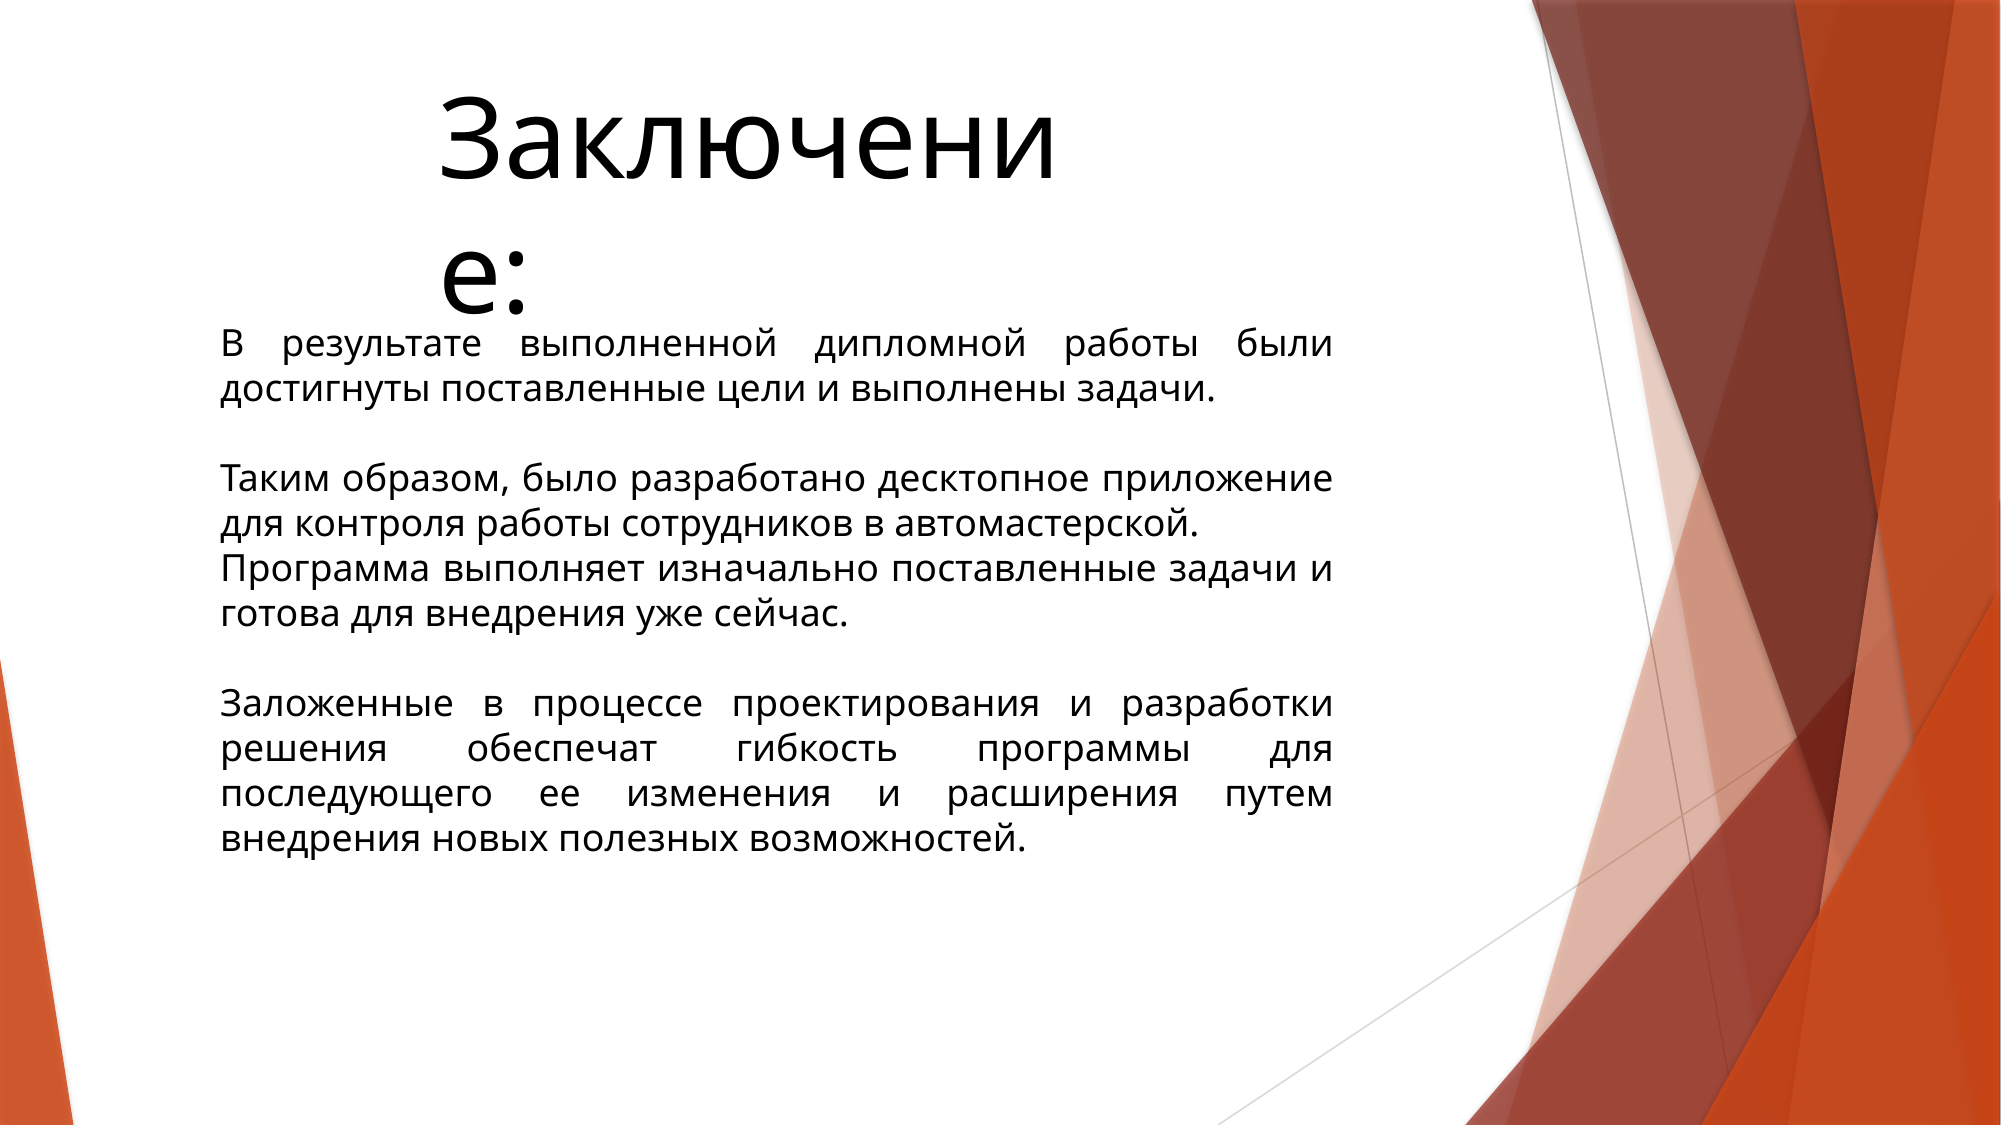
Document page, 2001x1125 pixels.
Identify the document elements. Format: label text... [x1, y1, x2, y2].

text_box В результате выполненной дипломной работы были достигнуты поставленные цели и выполнены задачи. Таким образом, было разработано десктопное приложение для контроля работы сотрудников в автомастерской. Программа выполняет изначально поставленные задачи и готова для внедрения уже сейчас. Заложенные в процессе проектирования и разработки решения обеспечат гибкость программы для последующего ее изменения и расширения путем внедрения новых полезных возможностей. [205, 311, 1350, 934]
title Заключение: [423, 58, 1132, 220]
